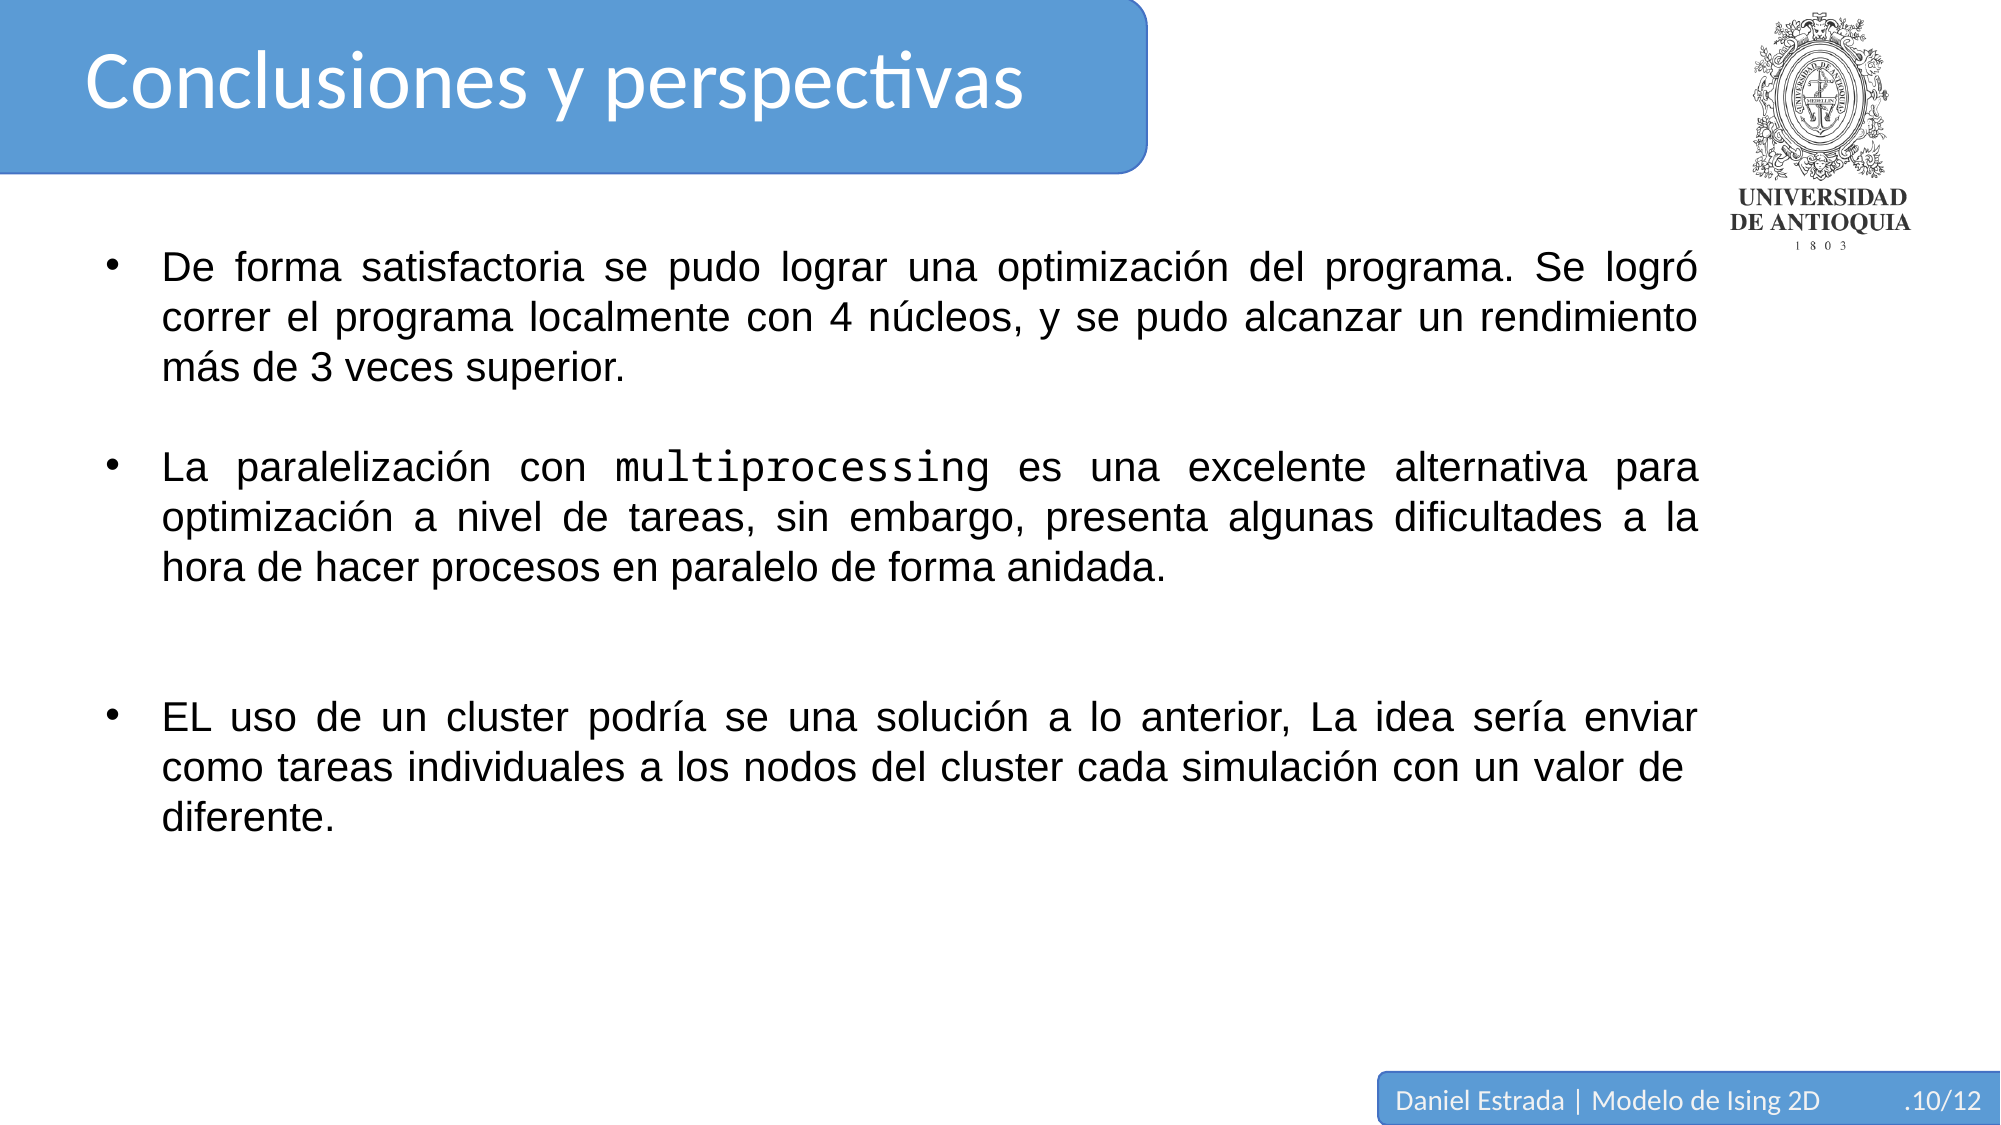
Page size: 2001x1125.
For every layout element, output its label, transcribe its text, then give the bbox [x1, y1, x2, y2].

text_box Daniel Estrada | Modelo de Ising 2D .10/12 [1378, 1071, 2000, 1125]
text_box [0, 0, 1147, 174]
picture [1713, 0, 1927, 263]
text_box Conclusiones y perspectivas [0, 17, 1125, 133]
